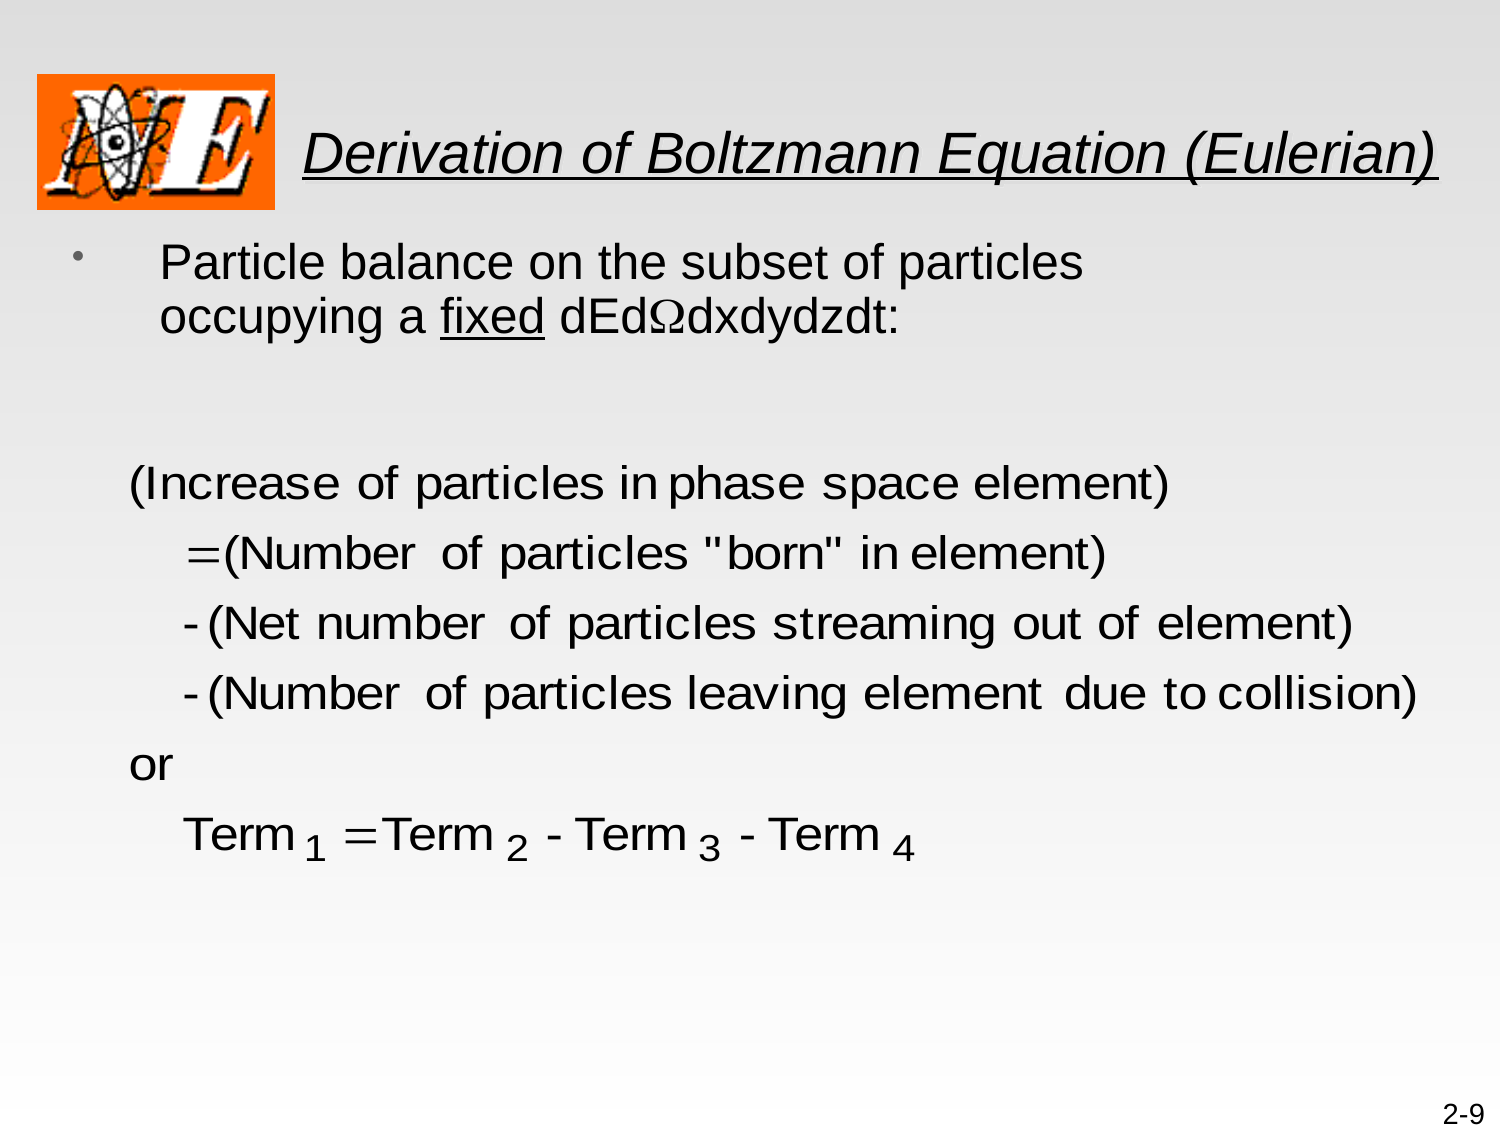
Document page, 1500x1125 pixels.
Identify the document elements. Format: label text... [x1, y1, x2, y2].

title Derivation of Boltzmann Equation (Eulerian) [287, 56, 1463, 244]
list Particle balance on the subset of particles occupying a fixed dEdWdxdydzdt: [56, 228, 1332, 342]
picture [37, 74, 275, 210]
slide_number 2-9 [1187, 1087, 1500, 1125]
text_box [120, 452, 1433, 944]
